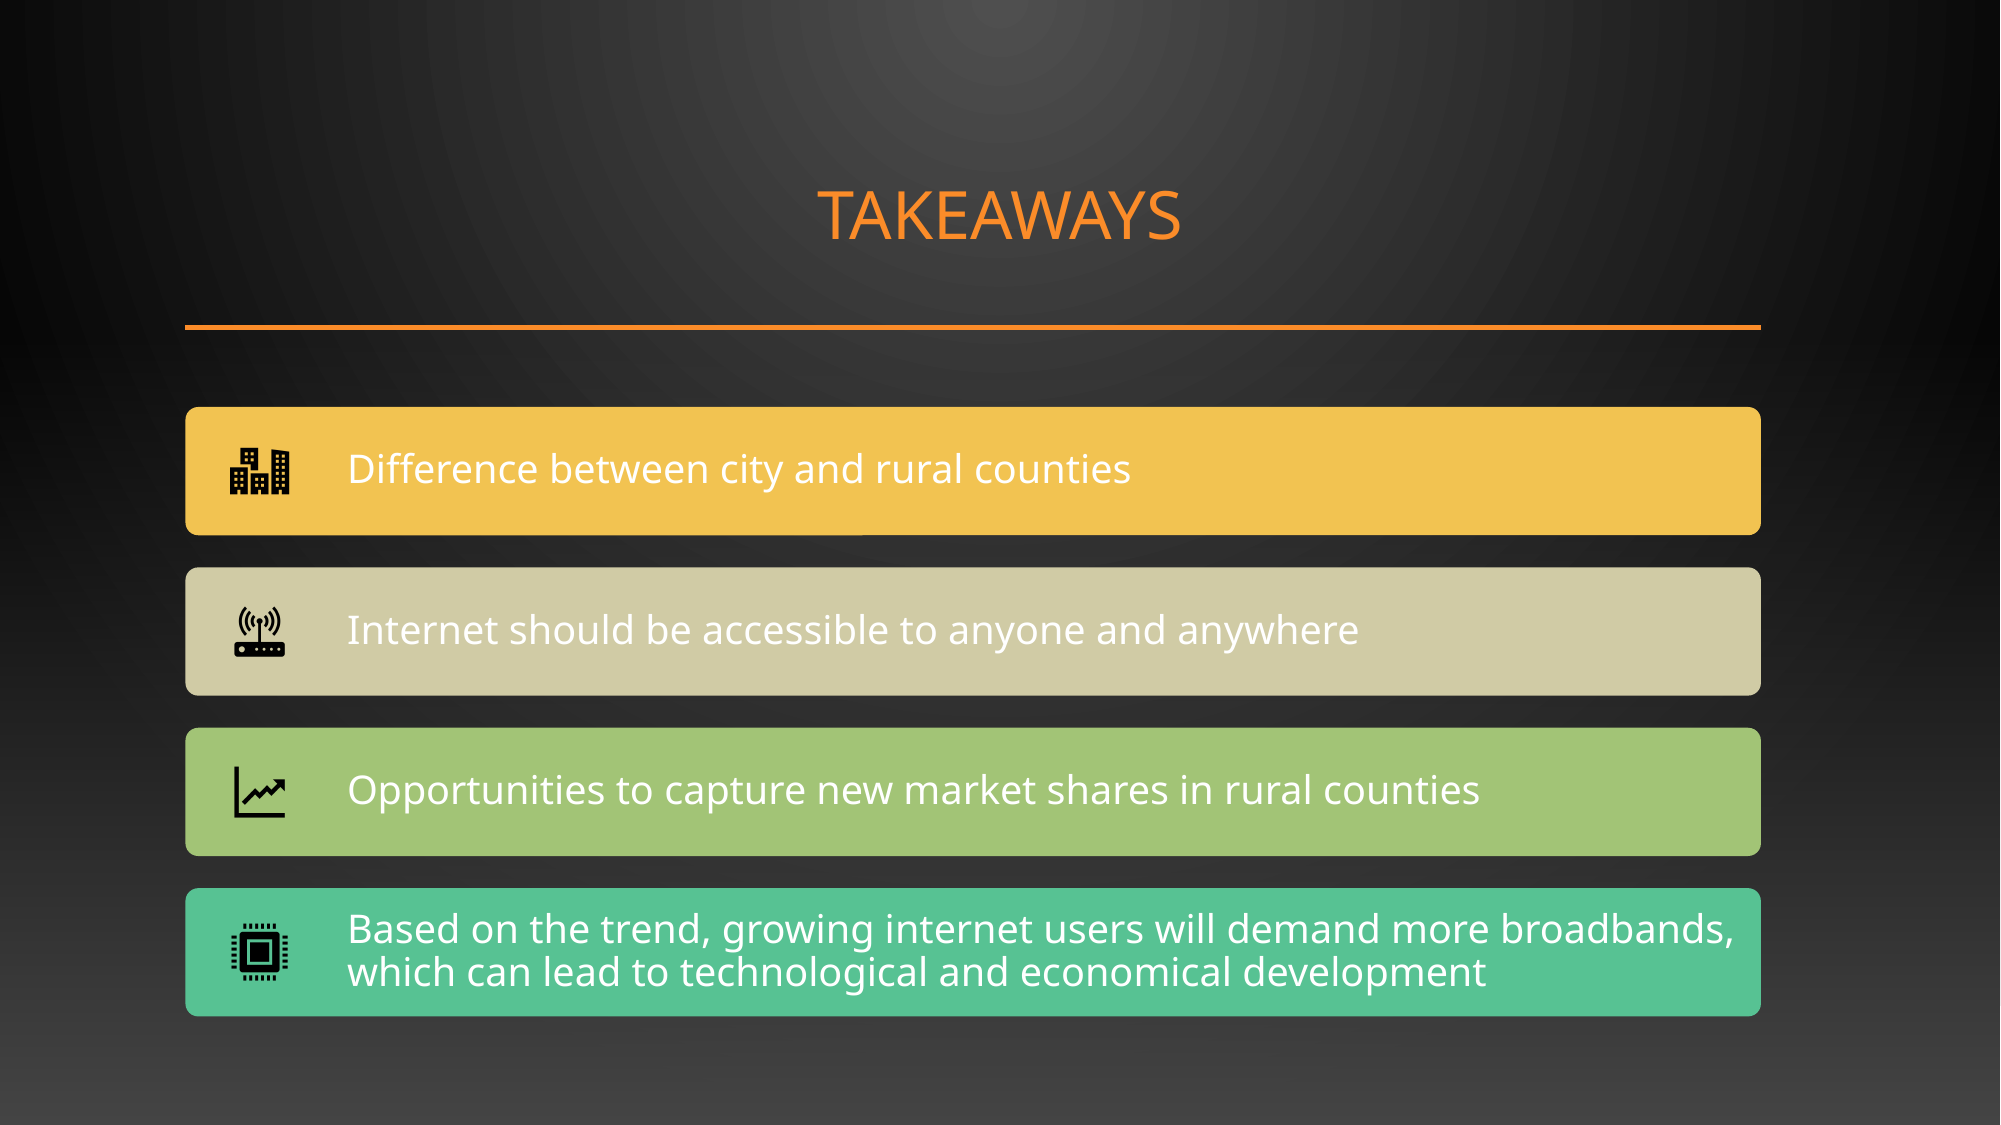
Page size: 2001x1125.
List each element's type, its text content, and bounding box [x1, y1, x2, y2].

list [185, 406, 1762, 1017]
text_box [0, 330, 2000, 1125]
title Takeaways [238, 131, 1763, 305]
text_box [0, 0, 2000, 330]
